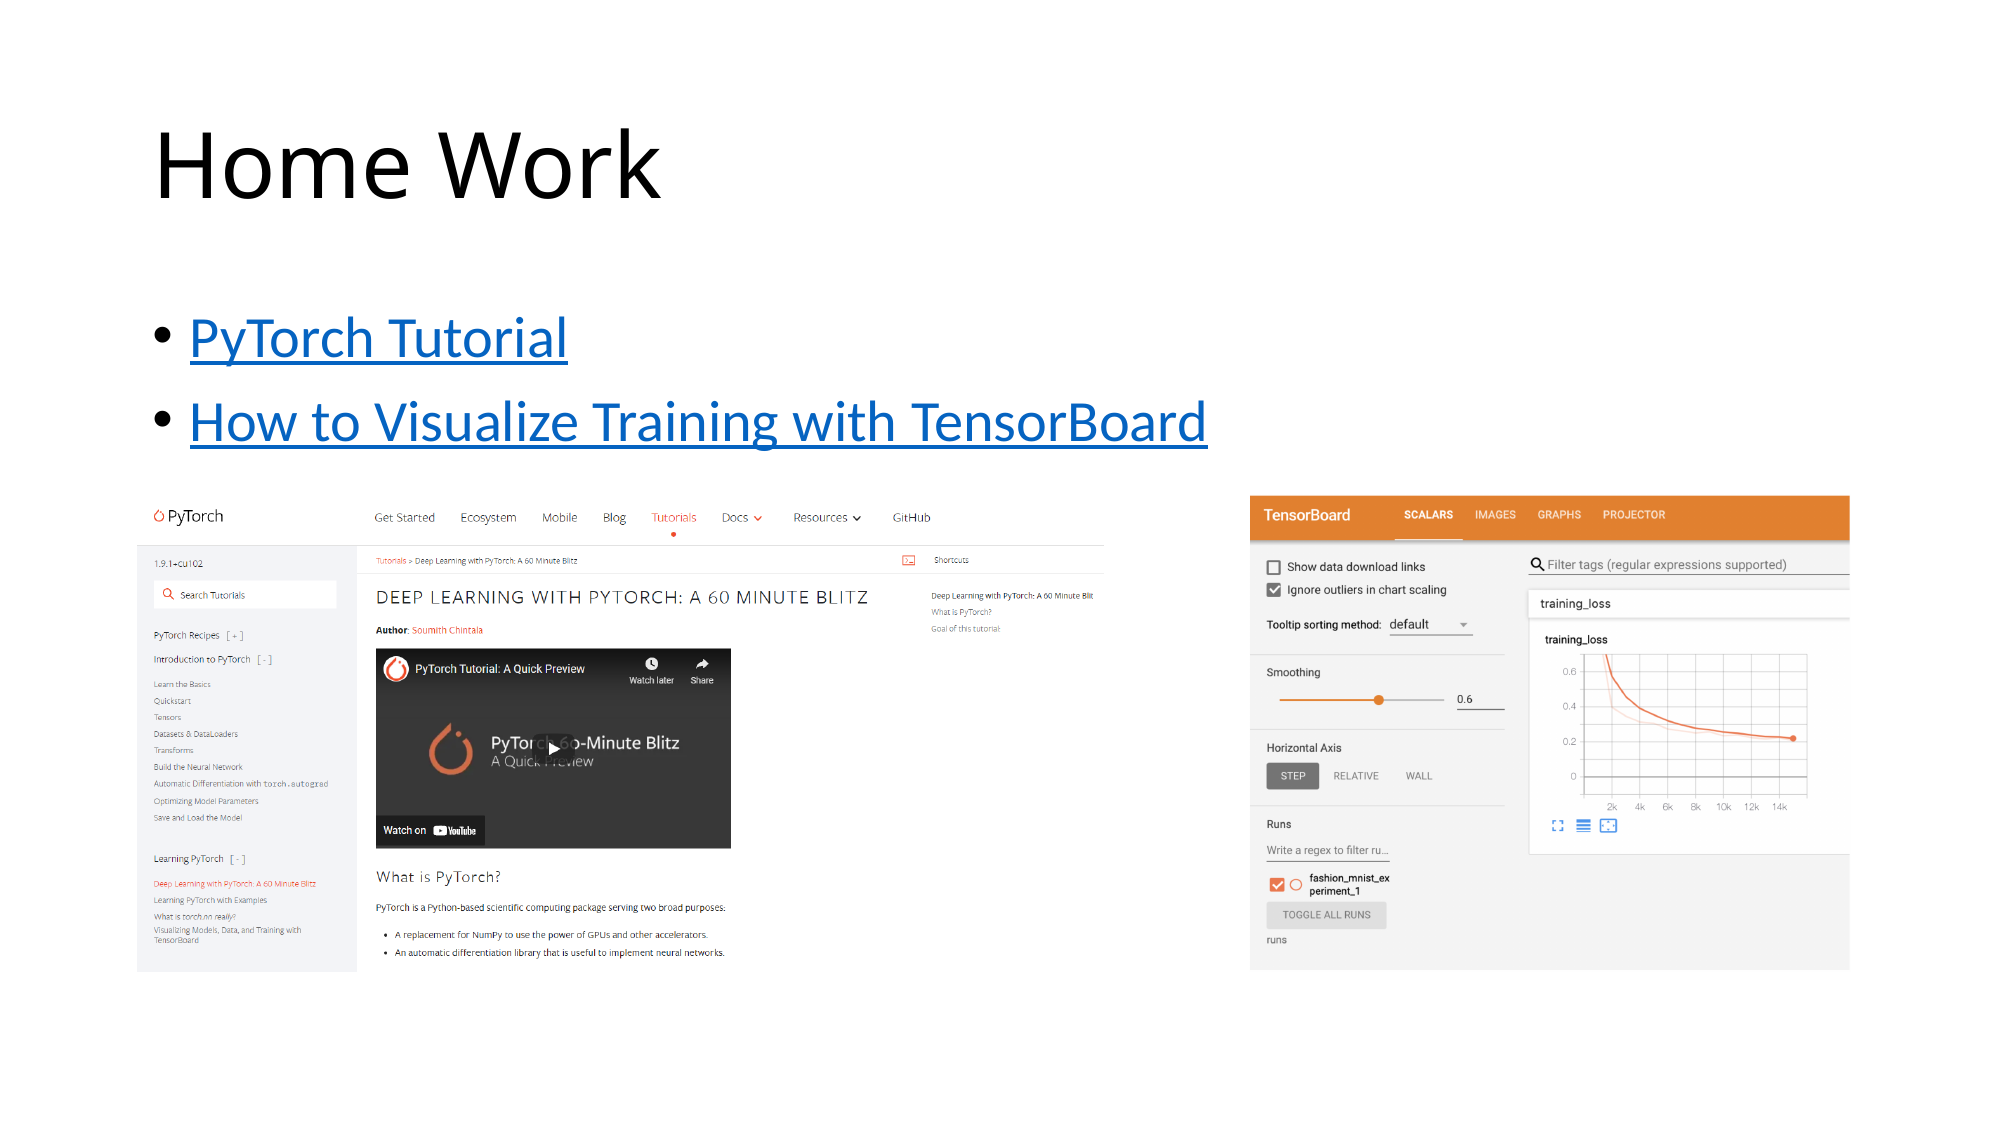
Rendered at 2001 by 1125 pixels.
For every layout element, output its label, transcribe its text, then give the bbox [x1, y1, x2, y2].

picture [137, 494, 1104, 972]
title Home Work [137, 59, 1863, 278]
list PyTorch Tutorial How to Visualize Training with TensorBoard [137, 299, 1863, 1014]
picture [1249, 494, 1851, 972]
